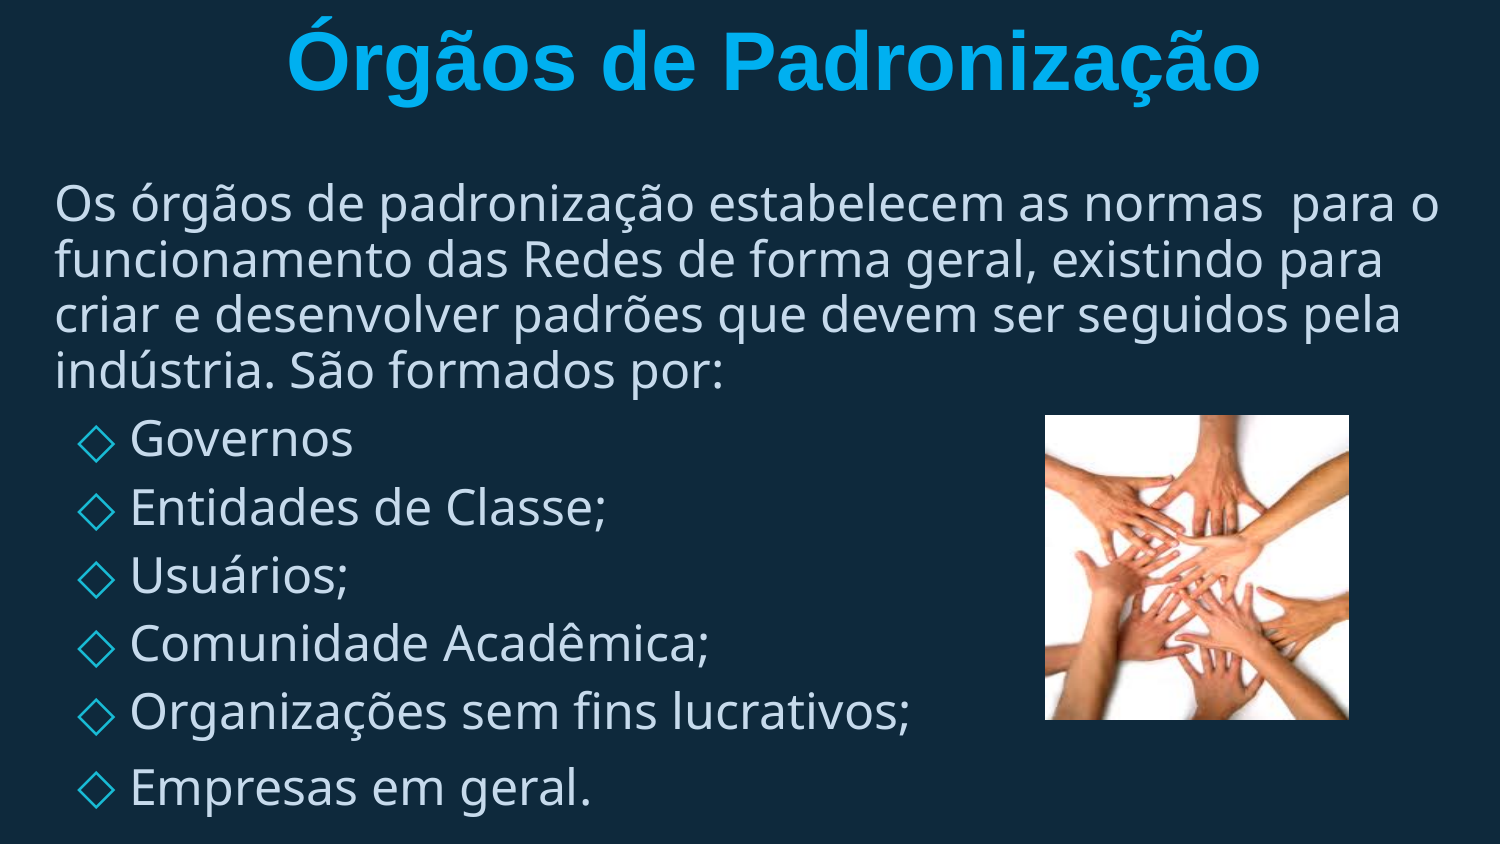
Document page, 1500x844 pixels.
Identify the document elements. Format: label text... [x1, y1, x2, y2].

picture [1045, 415, 1349, 720]
list Os órgãos de padronização estabelecem as normas para o funcionamento das Redes de forma geral, existindo para criar e desenvolver padrões que devem ser seguidos pela indústria. São formados por: Governos Entidades de Classe; Usuários; Comunidade Acadêmica; Organizações sem fins lucrativos; Empresas em geral. [39, 169, 1474, 737]
text_box Órgãos de Padronização [271, 0, 1278, 115]
